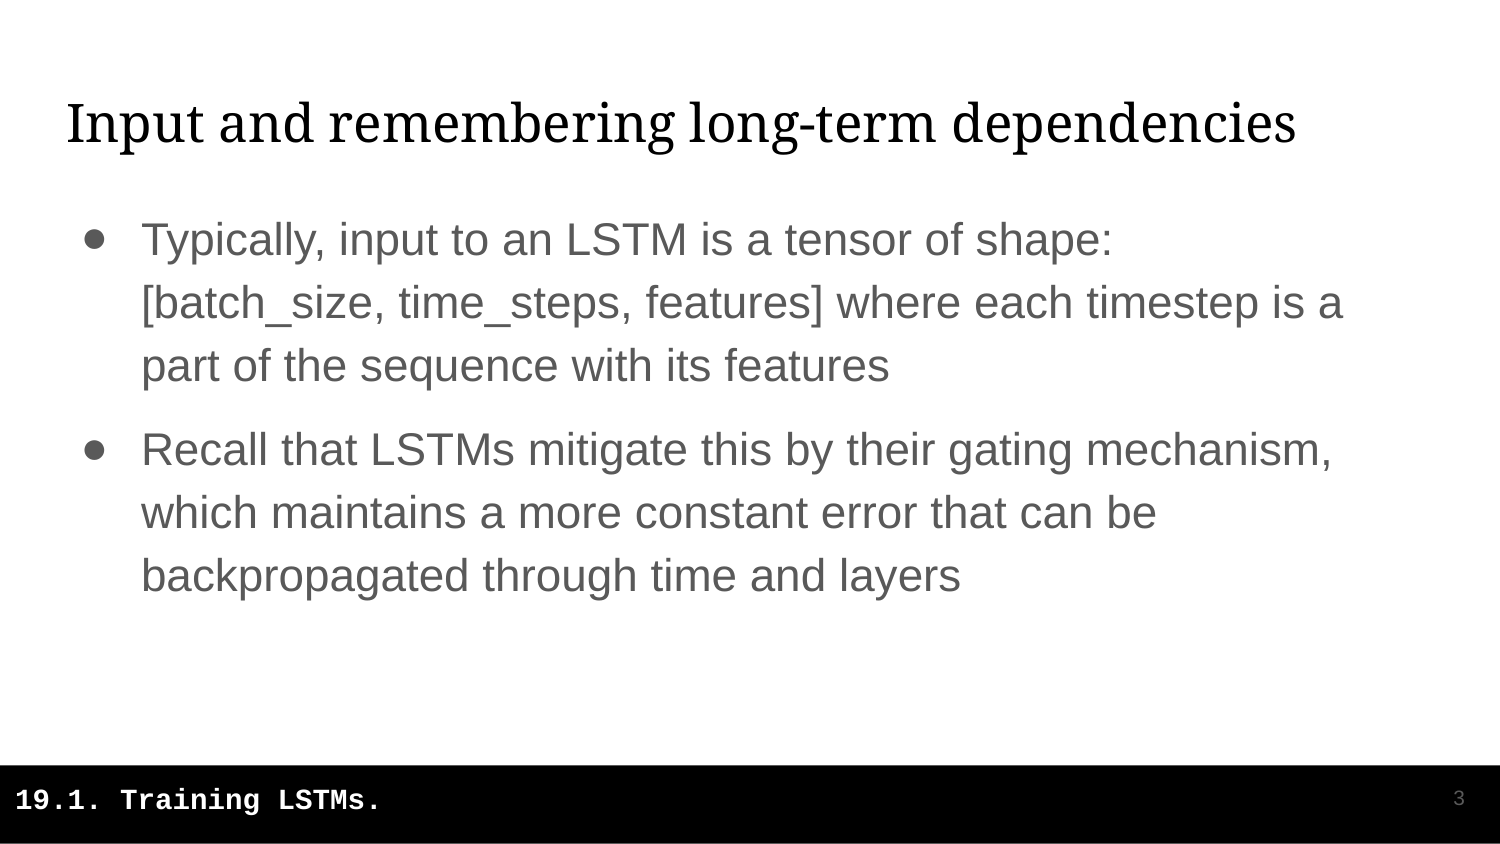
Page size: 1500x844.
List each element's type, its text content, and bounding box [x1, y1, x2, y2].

list Typically, input to an LSTM is a tensor of shape: [batch_size, time_steps, features] where each timestep is a part of the sequence with its features Recall that LSTMs mitigate this by their gating mechanism, which maintains a more constant error that can be backpropagated through time and layers [51, 186, 1449, 729]
slide_number ‹#› [1389, 764, 1480, 830]
text_box 19.1. Training LSTMs. [0, 765, 1500, 844]
title Input and remembering long-term dependencies [51, 74, 1449, 169]
